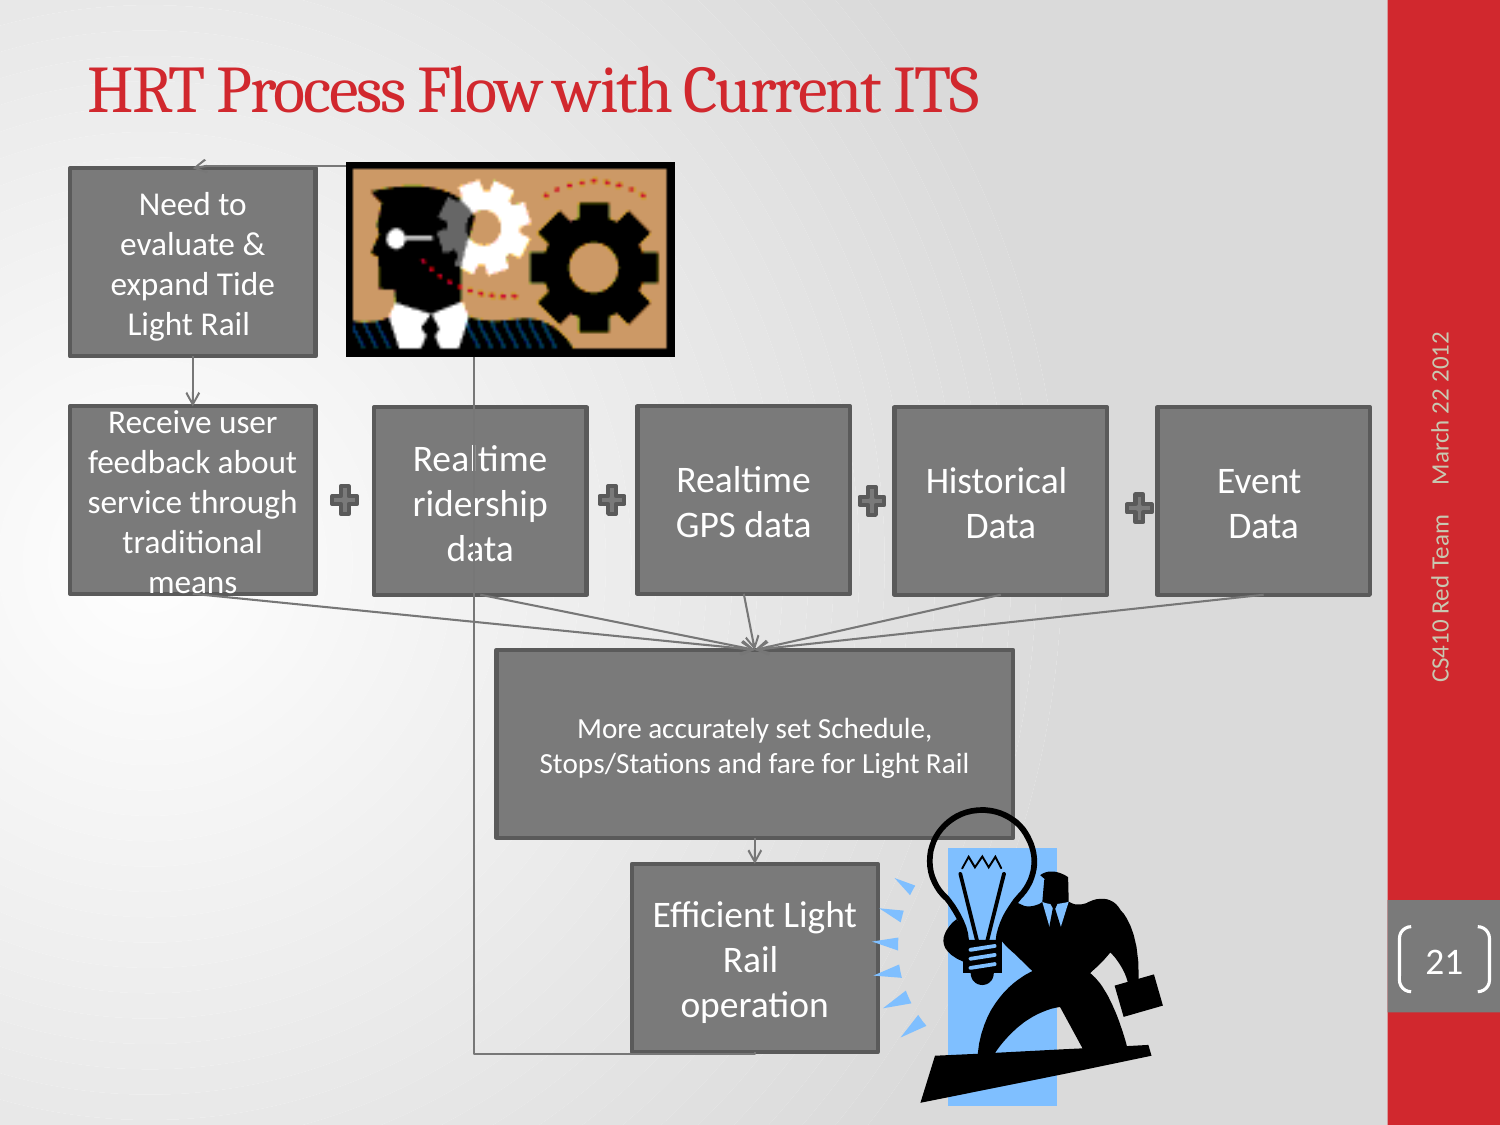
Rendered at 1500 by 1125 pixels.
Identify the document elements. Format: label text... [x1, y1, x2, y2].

slide_number 21 [1397, 925, 1492, 994]
picture [345, 162, 676, 357]
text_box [754, 594, 1265, 651]
picture [871, 806, 1164, 1107]
footer CS410 Red Team [1408, 500, 1469, 889]
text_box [743, 593, 752, 651]
text_box Historical Data [926, 405, 1109, 587]
text_box Need to evaluate & expand Tide Light Rail [68, 166, 318, 321]
text_box HRT Process Flow with Current ITS [72, 38, 995, 134]
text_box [192, 593, 742, 651]
text_box Event Data [1155, 405, 1372, 597]
text_box Efficient Light Rail operation [630, 899, 868, 1054]
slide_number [1408, 100, 1469, 500]
text_box [1125, 492, 1154, 524]
text_box More accurately set Schedule, Stops/Stations and fare for Light Rail [926, 657, 1015, 799]
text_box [31, 328, 917, 892]
